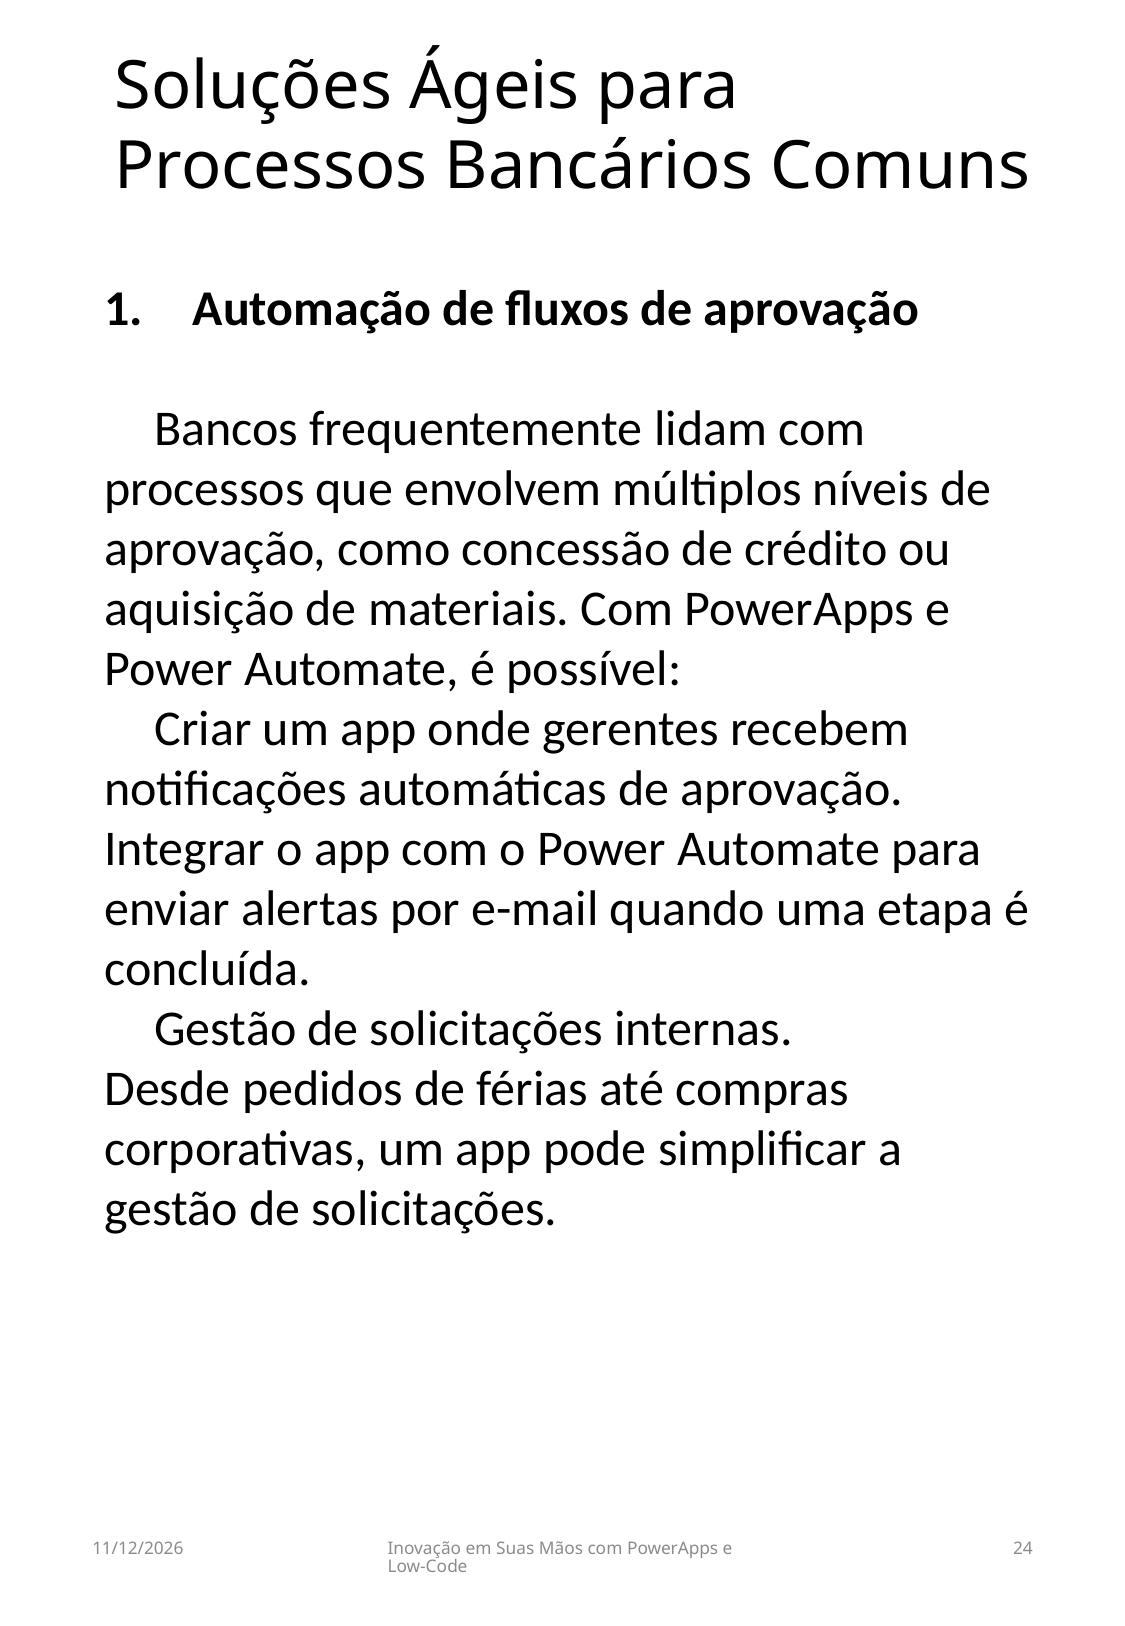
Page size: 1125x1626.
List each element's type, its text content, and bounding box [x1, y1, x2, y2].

slide_number 24 [794, 1506, 1048, 1593]
text_box Soluções Ágeis para Processos Bancários Comuns [99, 34, 1065, 210]
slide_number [77, 1506, 331, 1593]
text_box 1. Automação de fluxos de aprovação Bancos frequentemente lidam com processos que envolvem múltiplos níveis de aprovação, como concessão de crédito ou aquisição de materiais. Com PowerApps e Power Automate, é possível: Criar um app onde gerentes recebem notificações automáticas de aprovação. Integrar o app com o Power Automate para enviar alertas por e-mail quando uma etapa é concluída. Gestão de solicitações internas. Desde pedidos de férias até compras corporativas, um app pode simplificar a gestão de solicitações. [89, 268, 1049, 1349]
footer Inovação em Suas Mãos com PowerApps e Low-Code [372, 1506, 753, 1593]
